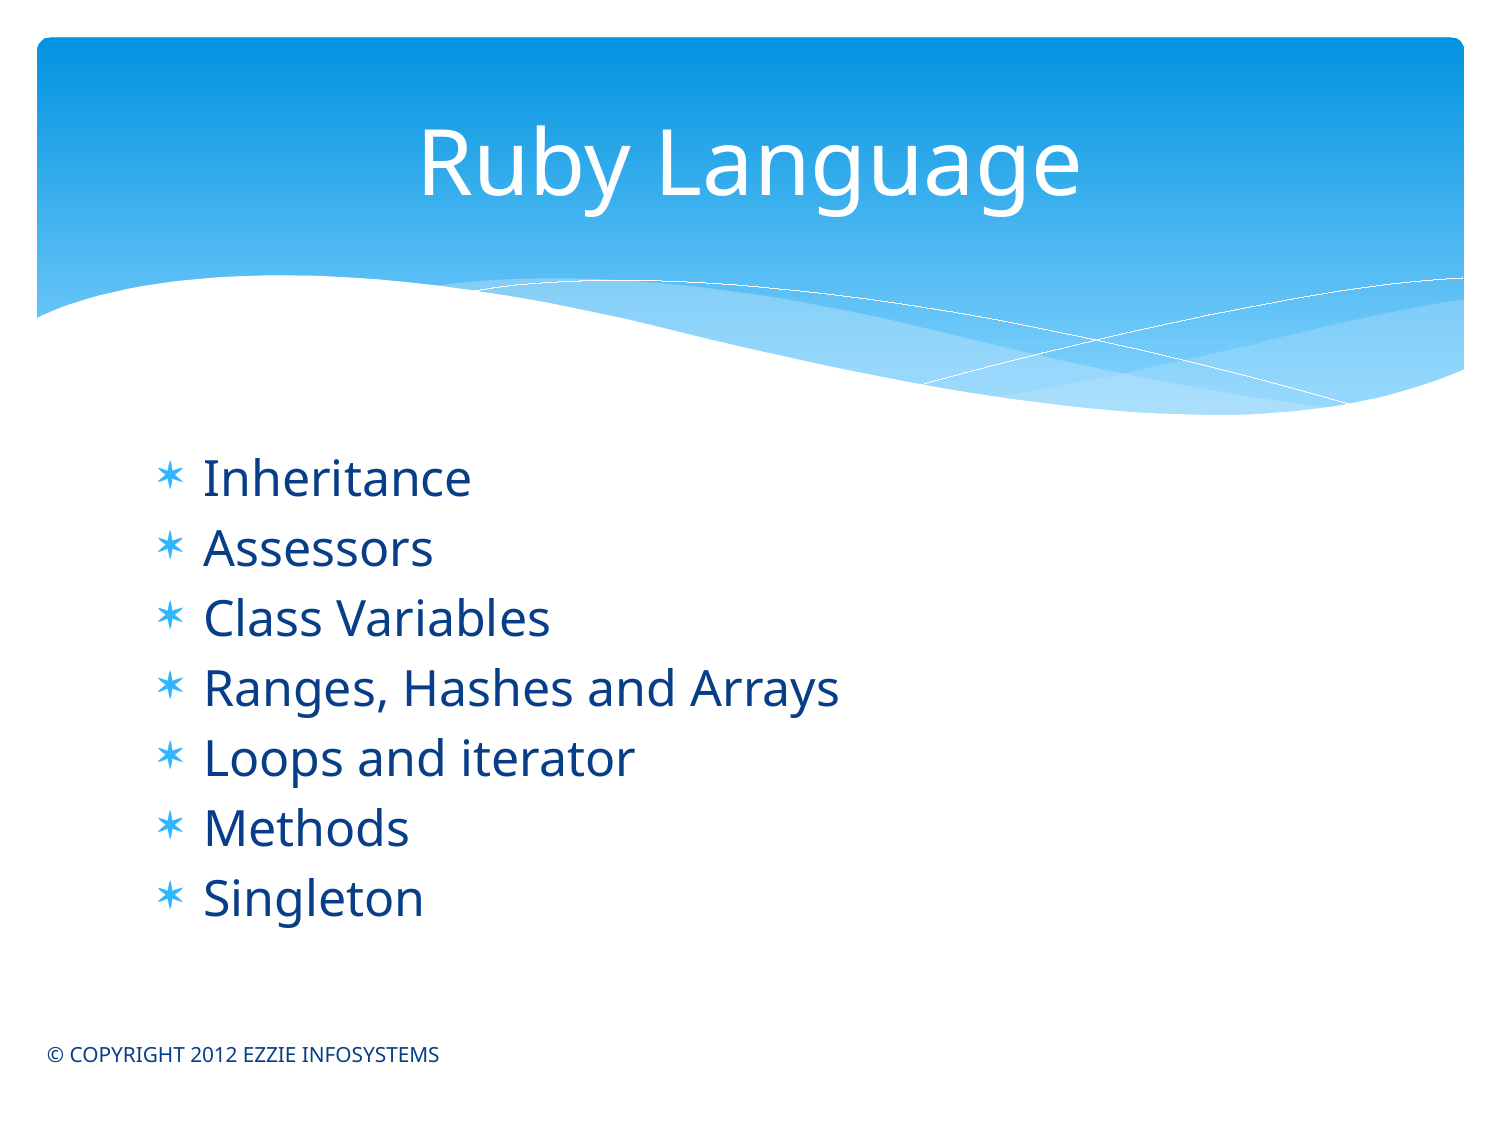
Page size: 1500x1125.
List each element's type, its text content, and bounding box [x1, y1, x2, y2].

title Ruby Language [75, 55, 1425, 261]
footer © COPYRIGHT 2012 EZZIE INFOSYSTEMS [31, 1025, 653, 1086]
list Inheritance Assessors Class Variables Ranges, Hashes and Arrays Loops and iterator Methods Singleton [143, 438, 1359, 1005]
